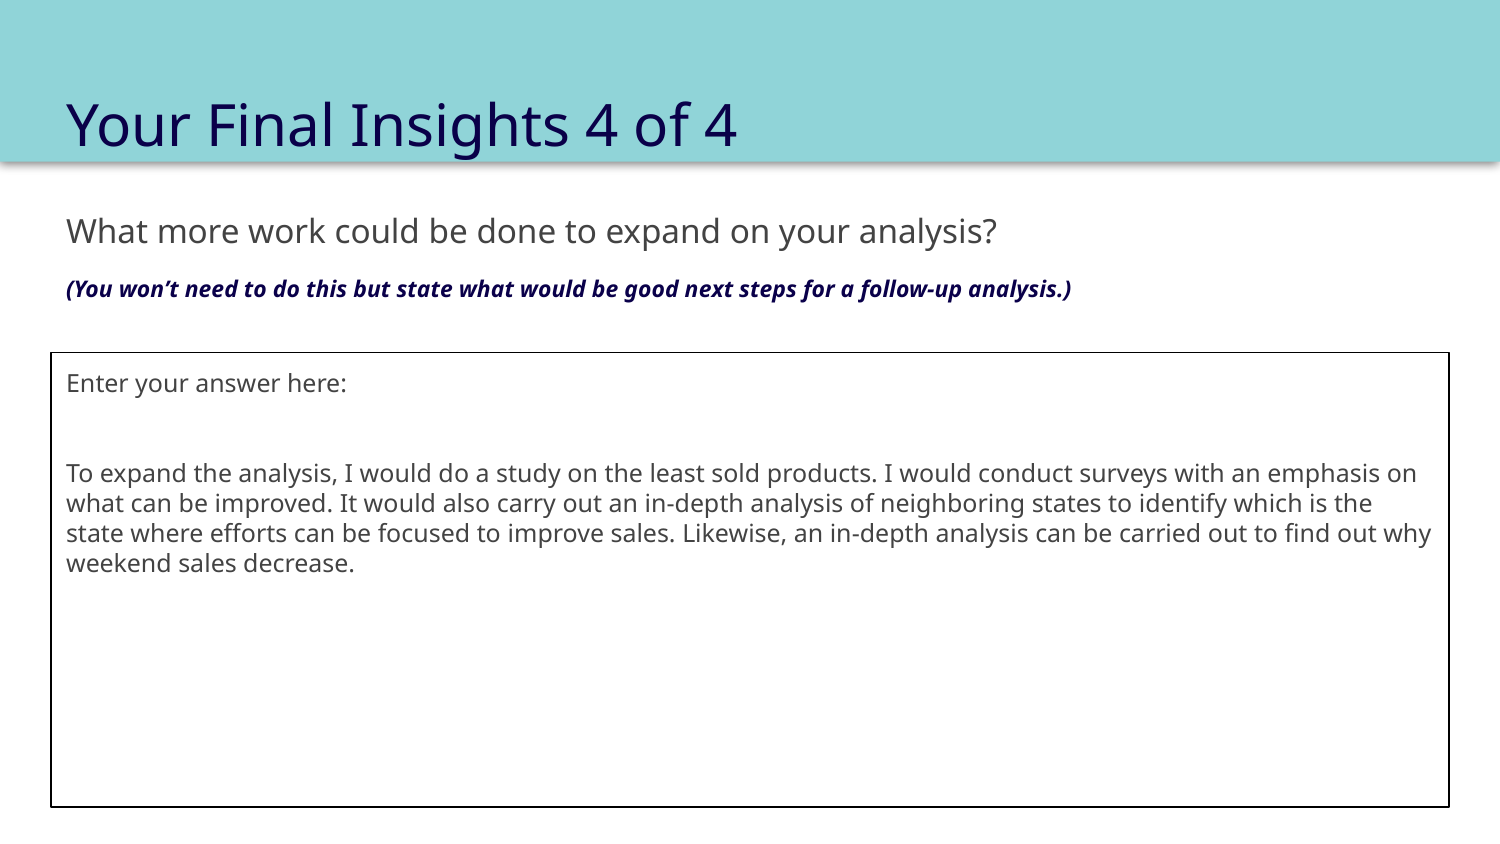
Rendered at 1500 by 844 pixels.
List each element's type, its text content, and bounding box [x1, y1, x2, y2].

text_box Enter your answer here: To expand the analysis, I would do a study on the least sold products. I would conduct surveys with an emphasis on what can be improved. It would also carry out an in-depth analysis of neighboring states to identify which is the state where efforts can be focused to improve sales. Likewise, an in-depth analysis can be carried out to find out why weekend sales decrease. [51, 352, 1449, 808]
list What more work could be done to expand on your analysis? (You won’t need to do this but state what would be good next steps for a follow-up analysis.) [51, 189, 1449, 352]
title Your Final Insights 4 of 4 [51, 72, 1449, 167]
